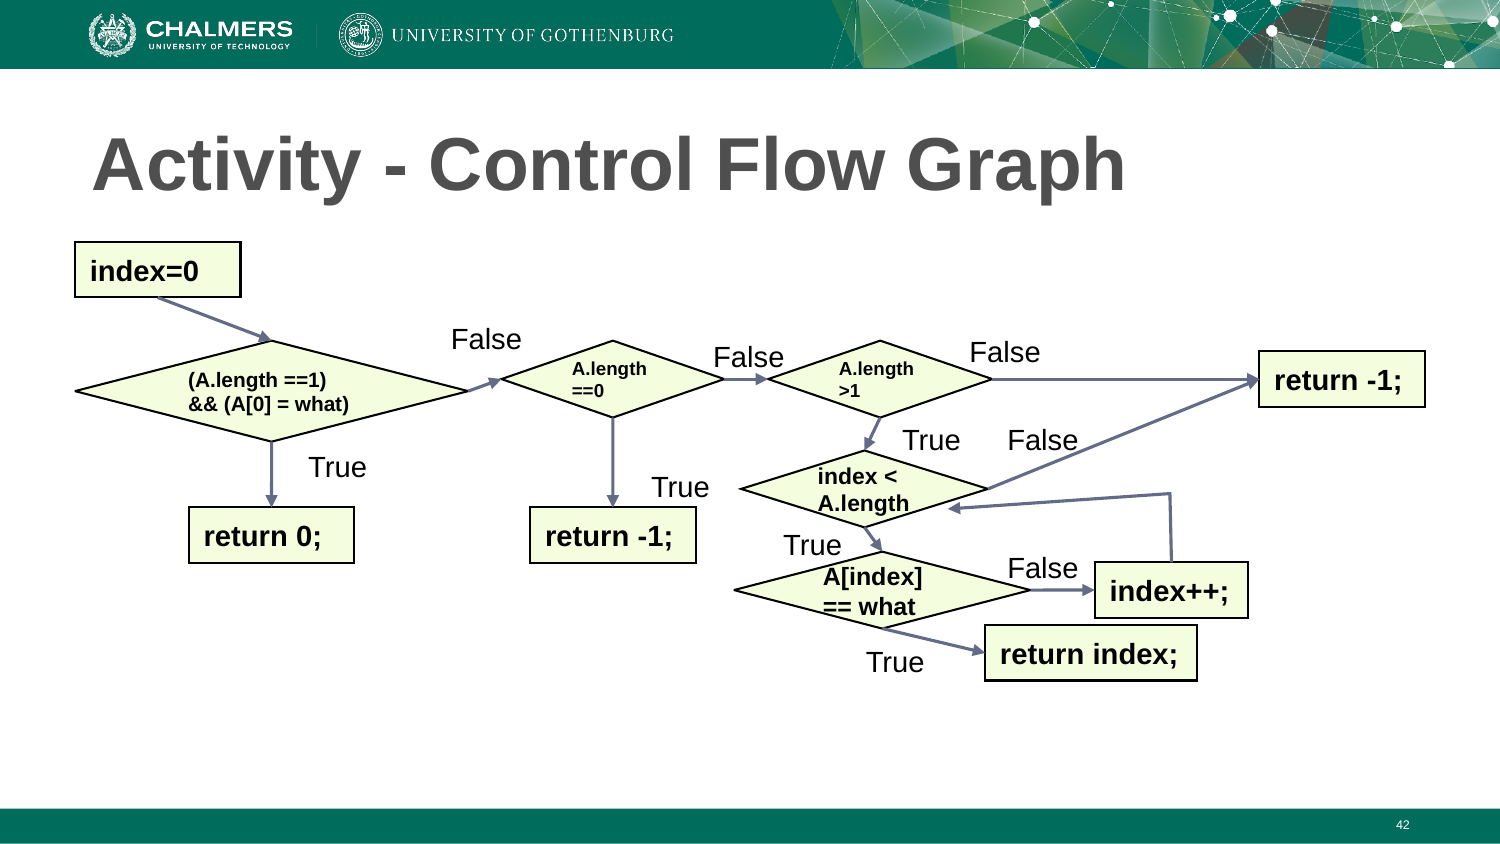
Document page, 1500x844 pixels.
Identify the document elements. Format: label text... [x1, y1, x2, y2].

text_box return -1; [1259, 351, 1425, 407]
text_box A.length >1 [770, 340, 988, 417]
text_box True [636, 453, 735, 510]
text_box False [698, 322, 839, 380]
text_box A.length ==0 [502, 340, 722, 417]
text_box True [850, 628, 941, 685]
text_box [987, 378, 1260, 490]
text_box True [887, 405, 982, 463]
text_box False [435, 305, 576, 362]
text_box return 0; [188, 507, 355, 563]
slide_number ‹#› [1074, 809, 1425, 844]
text_box A[index] == what [733, 553, 1027, 628]
text_box True [293, 432, 392, 490]
text_box return index; [985, 625, 1197, 681]
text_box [157, 297, 272, 341]
text_box (A.length ==1) && (A[0] = what) [74, 341, 462, 442]
text_box False [992, 533, 1146, 591]
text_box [864, 417, 881, 451]
text_box index++; [1094, 562, 1249, 618]
picture [64, 0, 696, 85]
picture [759, 0, 1500, 68]
title Activity - Control Flow Graph [76, 100, 1425, 211]
text_box True [768, 511, 858, 568]
text_box index=0 [74, 242, 241, 298]
text_box False [954, 318, 1108, 375]
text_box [468, 378, 502, 392]
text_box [881, 628, 986, 654]
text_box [864, 527, 883, 552]
text_box return -1; [530, 507, 696, 563]
text_box index < A.length [741, 452, 982, 527]
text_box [947, 493, 1171, 510]
